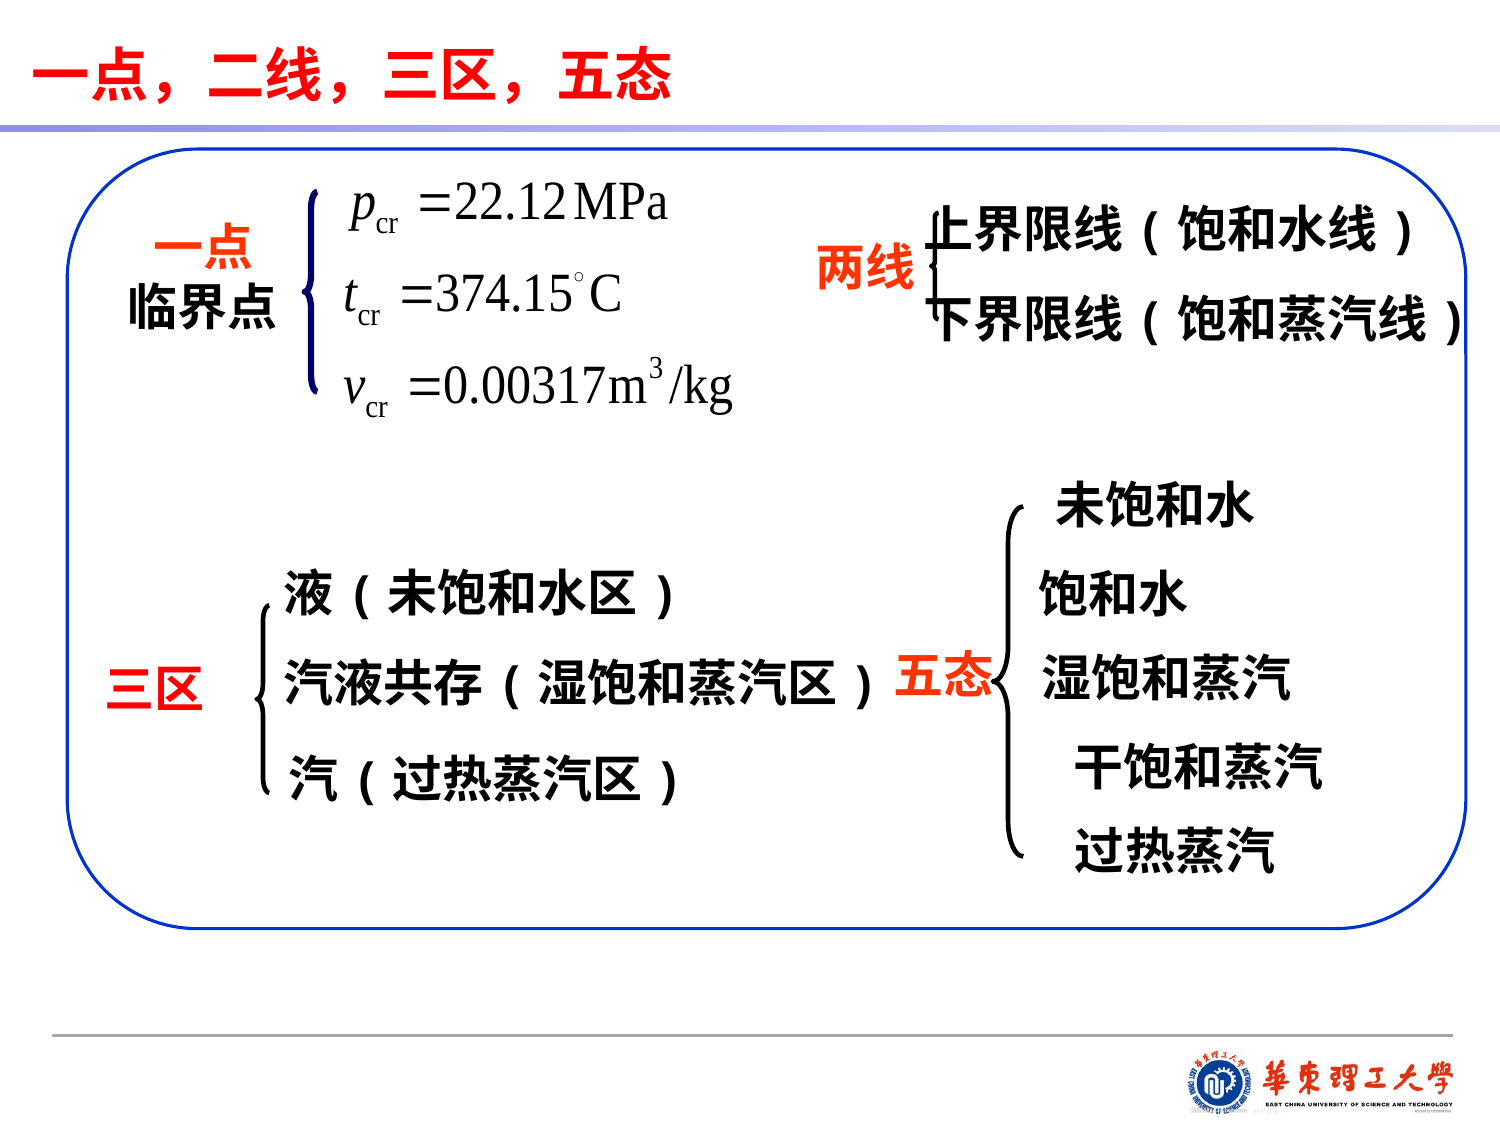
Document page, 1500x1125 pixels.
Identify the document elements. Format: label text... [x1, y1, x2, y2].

picture [1188, 1051, 1453, 1114]
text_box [336, 163, 743, 432]
text_box 上界限线(饱和水线) 下界限线(饱和蒸汽线) [1391, 160, 1484, 355]
text_box 一点，二线，三区，五态 [17, 38, 974, 117]
text_box [67, 149, 1466, 929]
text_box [862, 465, 1372, 888]
